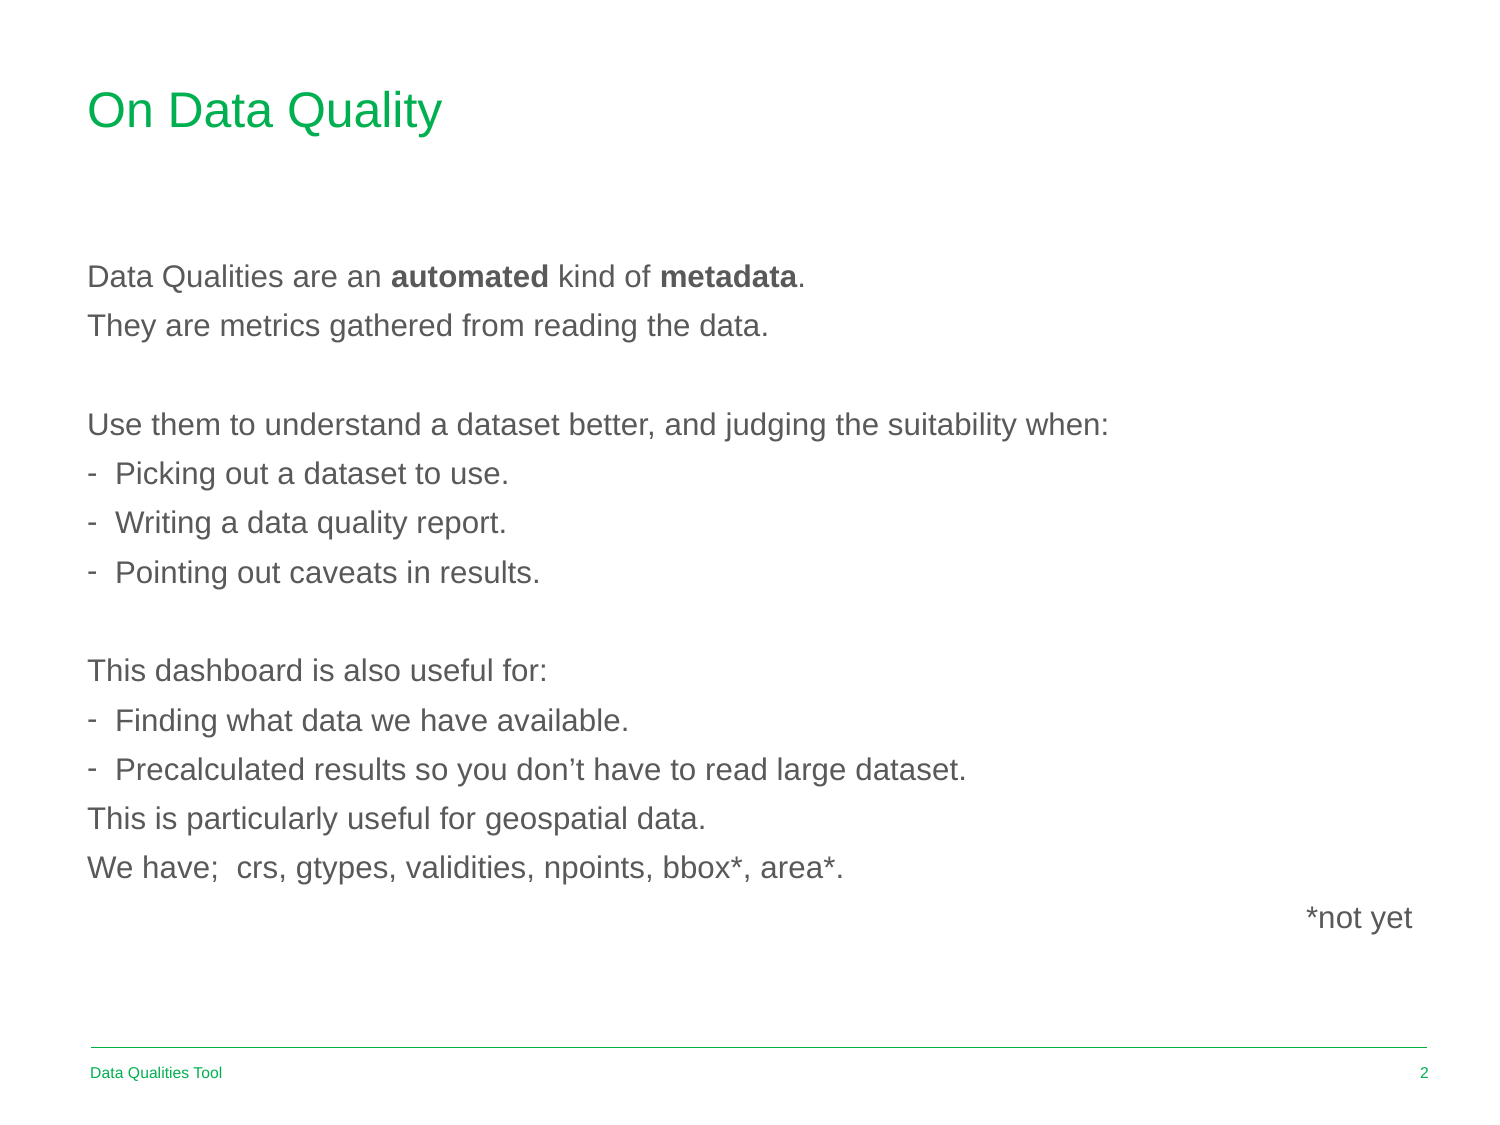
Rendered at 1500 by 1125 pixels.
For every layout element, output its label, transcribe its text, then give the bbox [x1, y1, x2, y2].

slide_number 2 [1376, 1042, 1444, 1103]
title On Data Quality [72, 76, 1428, 156]
footer Data Qualities Tool [75, 1042, 1007, 1103]
list Data Qualities are an automated kind of metadata. They are metrics gathered from reading the data. Use them to understand a dataset better, and judging the suitability when: Picking out a dataset to use. Writing a data quality report. Pointing out caveats in results. This dashboard is also useful for: Finding what data we have available. Precalculated results so you don’t have to read large dataset. This is particularly useful for geospatial data. We have; crs, gtypes, validities, npoints, bbox*, area*. *not yet [72, 252, 1428, 1014]
